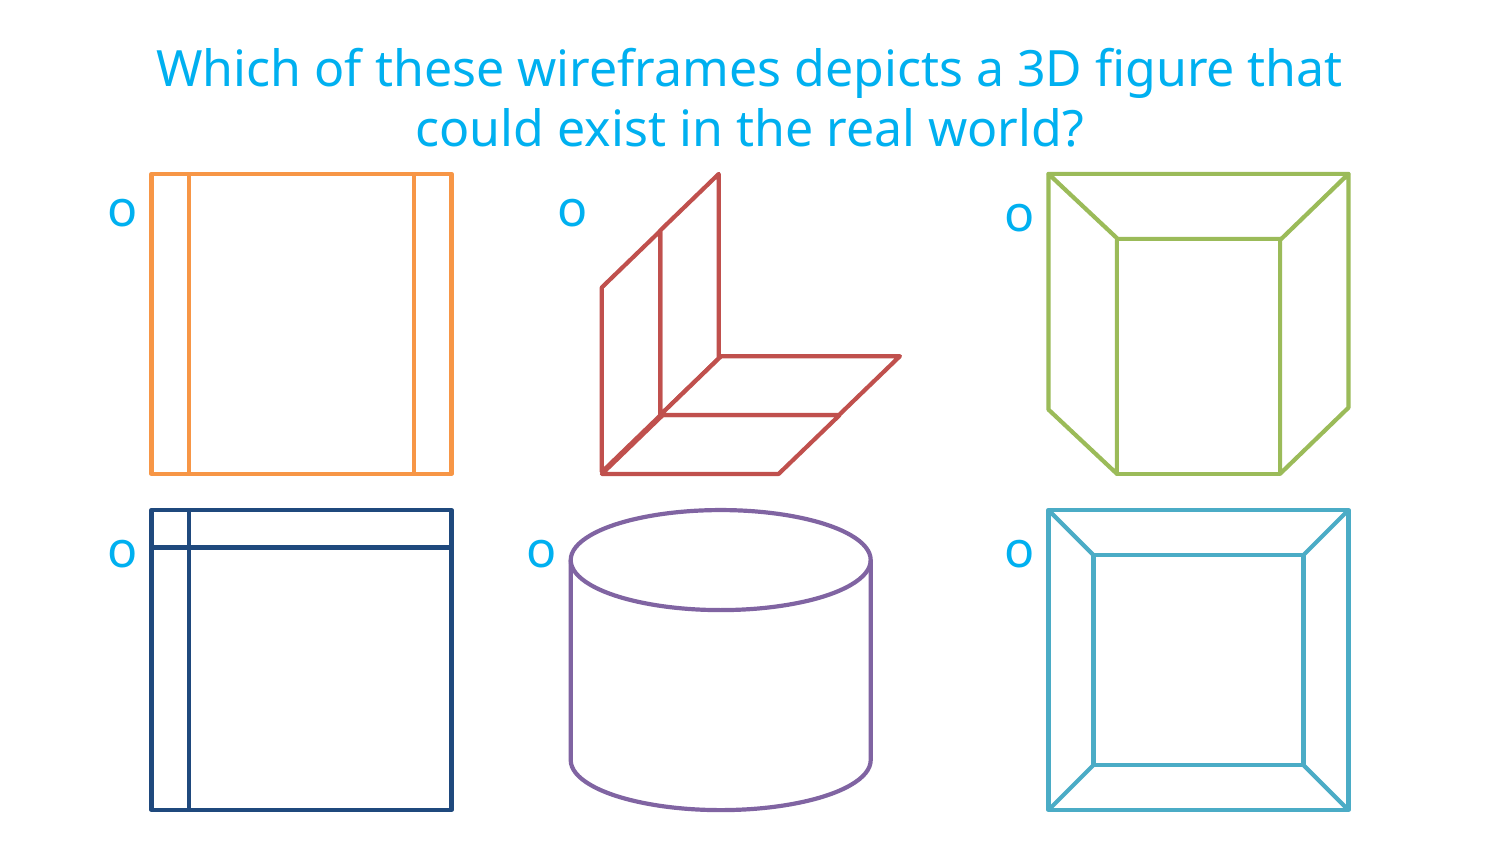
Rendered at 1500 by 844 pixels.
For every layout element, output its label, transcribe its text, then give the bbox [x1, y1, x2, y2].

text_box [599, 416, 842, 477]
text_box [599, 228, 663, 474]
text_box Which of these wireframes depicts a 3D figure that could exist in the real world? [75, 29, 1424, 164]
text_box [658, 171, 721, 408]
text_box [662, 354, 902, 418]
text_box ο [92, 168, 153, 244]
table_cell [1055, 512, 1342, 553]
text_box [149, 508, 454, 812]
text_box [1115, 237, 1282, 476]
text_box ο [989, 173, 1050, 249]
text_box [1046, 508, 1351, 812]
text_box [1280, 171, 1351, 476]
text_box [1048, 171, 1349, 237]
text_box [1051, 517, 1091, 803]
text_box ο [989, 510, 1046, 585]
text_box ο [92, 510, 153, 585]
text_box [568, 507, 873, 813]
text_box [149, 172, 454, 476]
text_box ο [543, 168, 603, 244]
text_box ο [512, 510, 572, 585]
text_box [1046, 171, 1119, 475]
